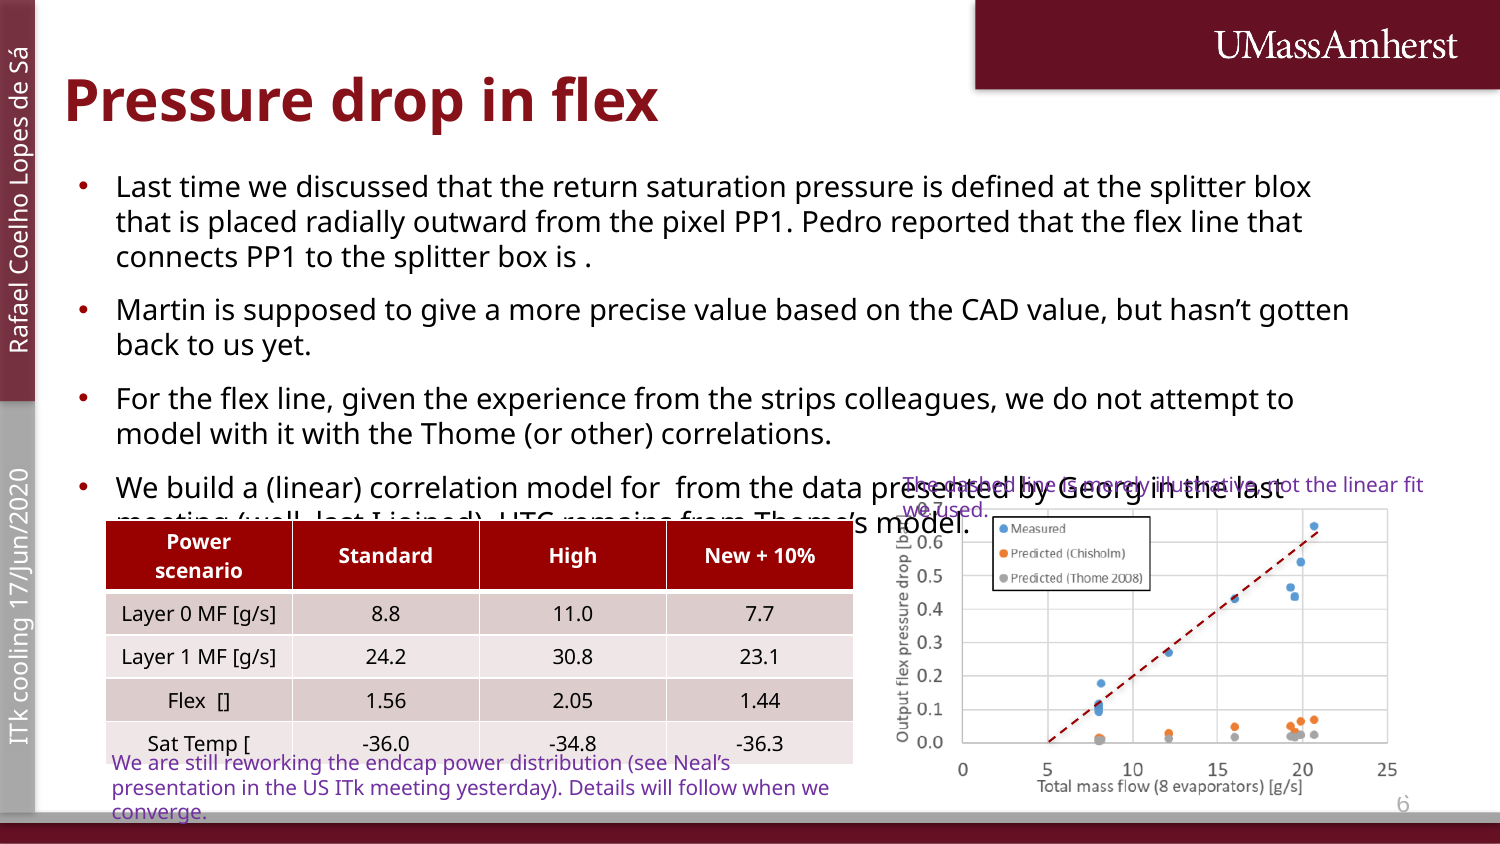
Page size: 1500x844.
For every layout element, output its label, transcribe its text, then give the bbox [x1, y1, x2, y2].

picture [1214, 28, 1458, 59]
title Pressure drop in flex [63, 54, 1264, 134]
picture [887, 498, 1406, 797]
text_box We are still reworking the endcap power distribution (see Neal’s presentation in the US ITk meeting yesterday). Details will follow when we converge. [96, 741, 863, 832]
slide_number 5 [1075, 780, 1426, 826]
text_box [1048, 531, 1319, 743]
text_box The dashed line is merely illustrative, not the linear fit we used. [888, 463, 1457, 529]
